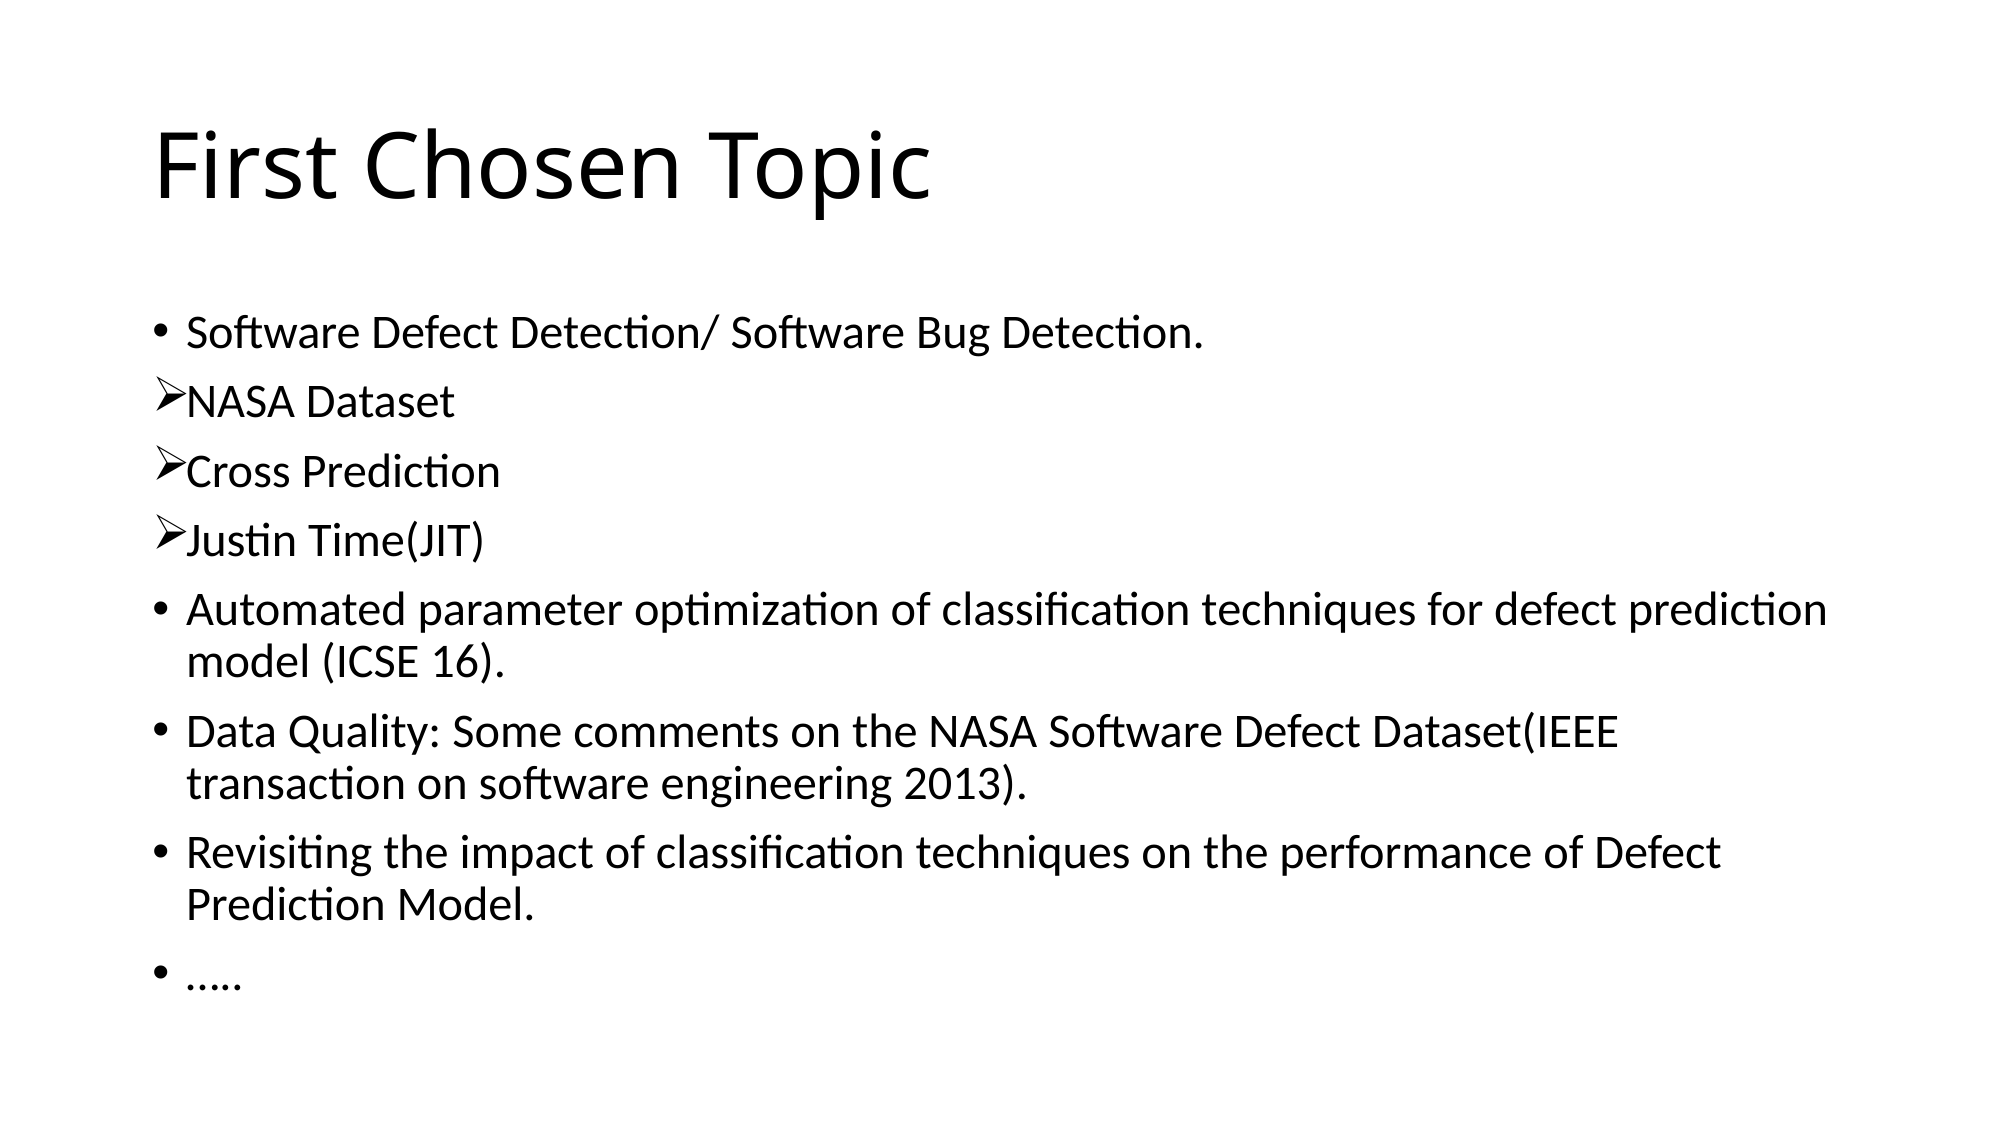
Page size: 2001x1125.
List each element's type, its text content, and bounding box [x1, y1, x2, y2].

title First Chosen Topic [137, 59, 1863, 278]
list Software Defect Detection/ Software Bug Detection. NASA Dataset Cross Prediction Justin Time(JIT) Automated parameter optimization of classification techniques for defect prediction model (ICSE 16). Data Quality: Some comments on the NASA Software Defect Dataset(IEEE transaction on software engineering 2013). Revisiting the impact of classification techniques on the performance of Defect Prediction Model. ….. [137, 299, 1863, 1014]
